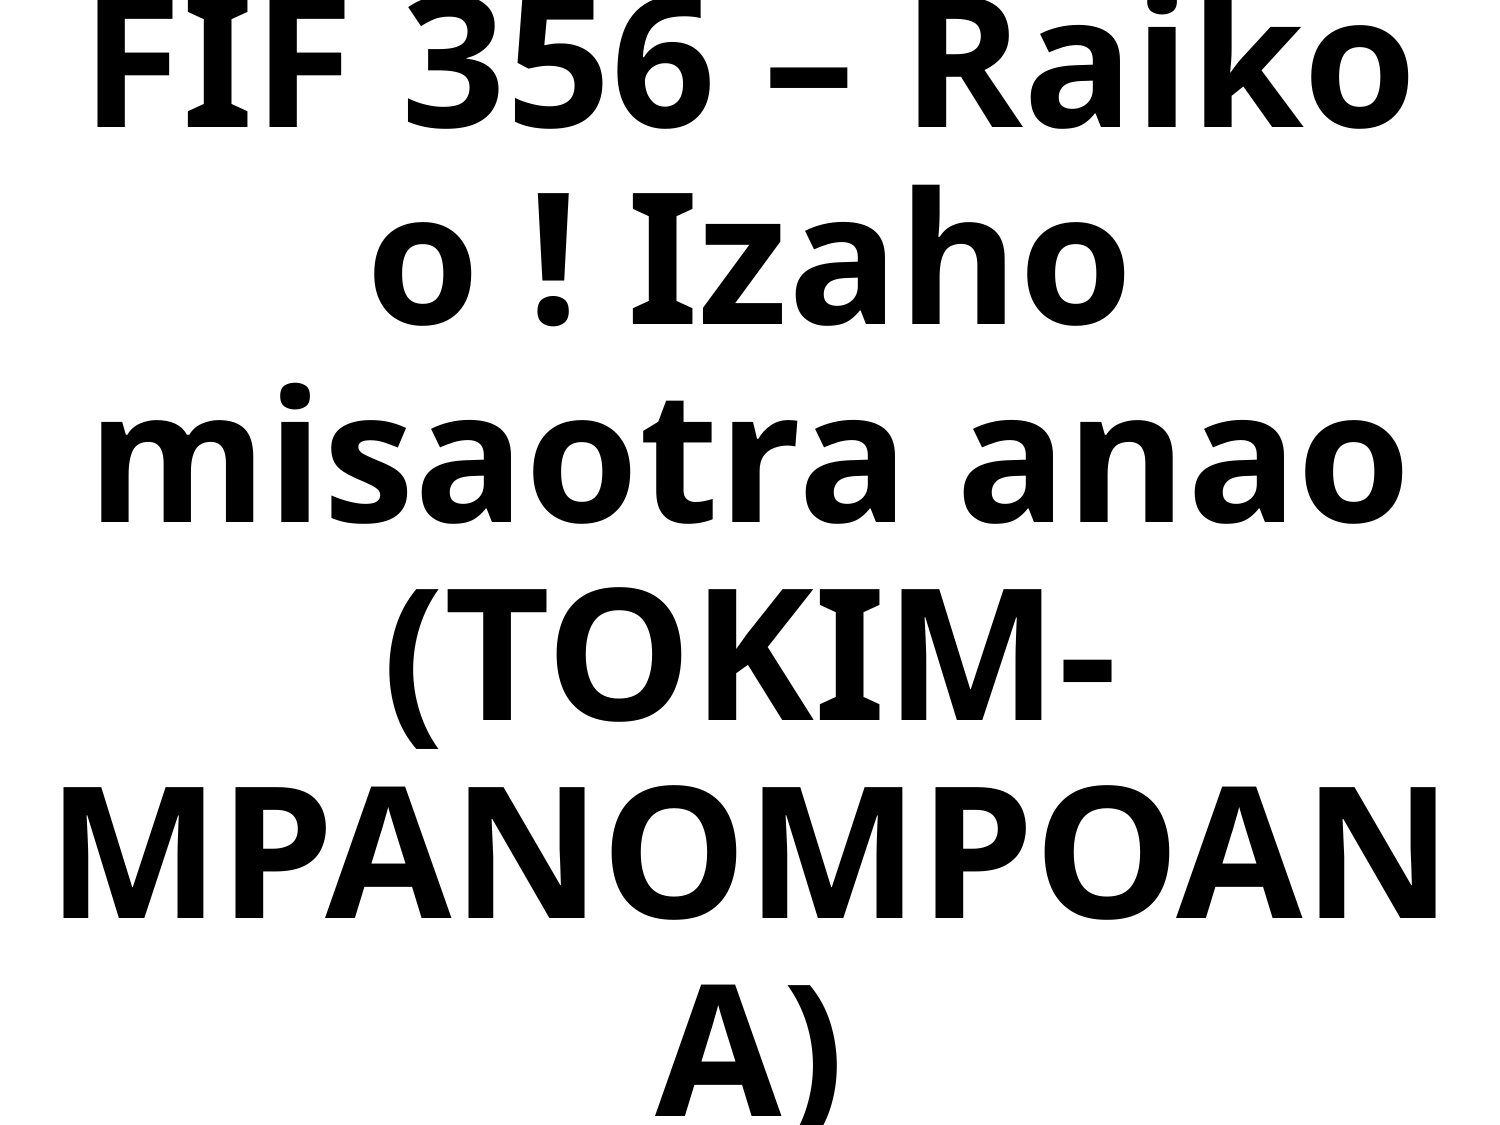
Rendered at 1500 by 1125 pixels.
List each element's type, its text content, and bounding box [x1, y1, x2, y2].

title FIF 356 – Raiko o ! Izaho misaotra anao (TOKIM-MPANOMPOANA) [0, 453, 1500, 672]
